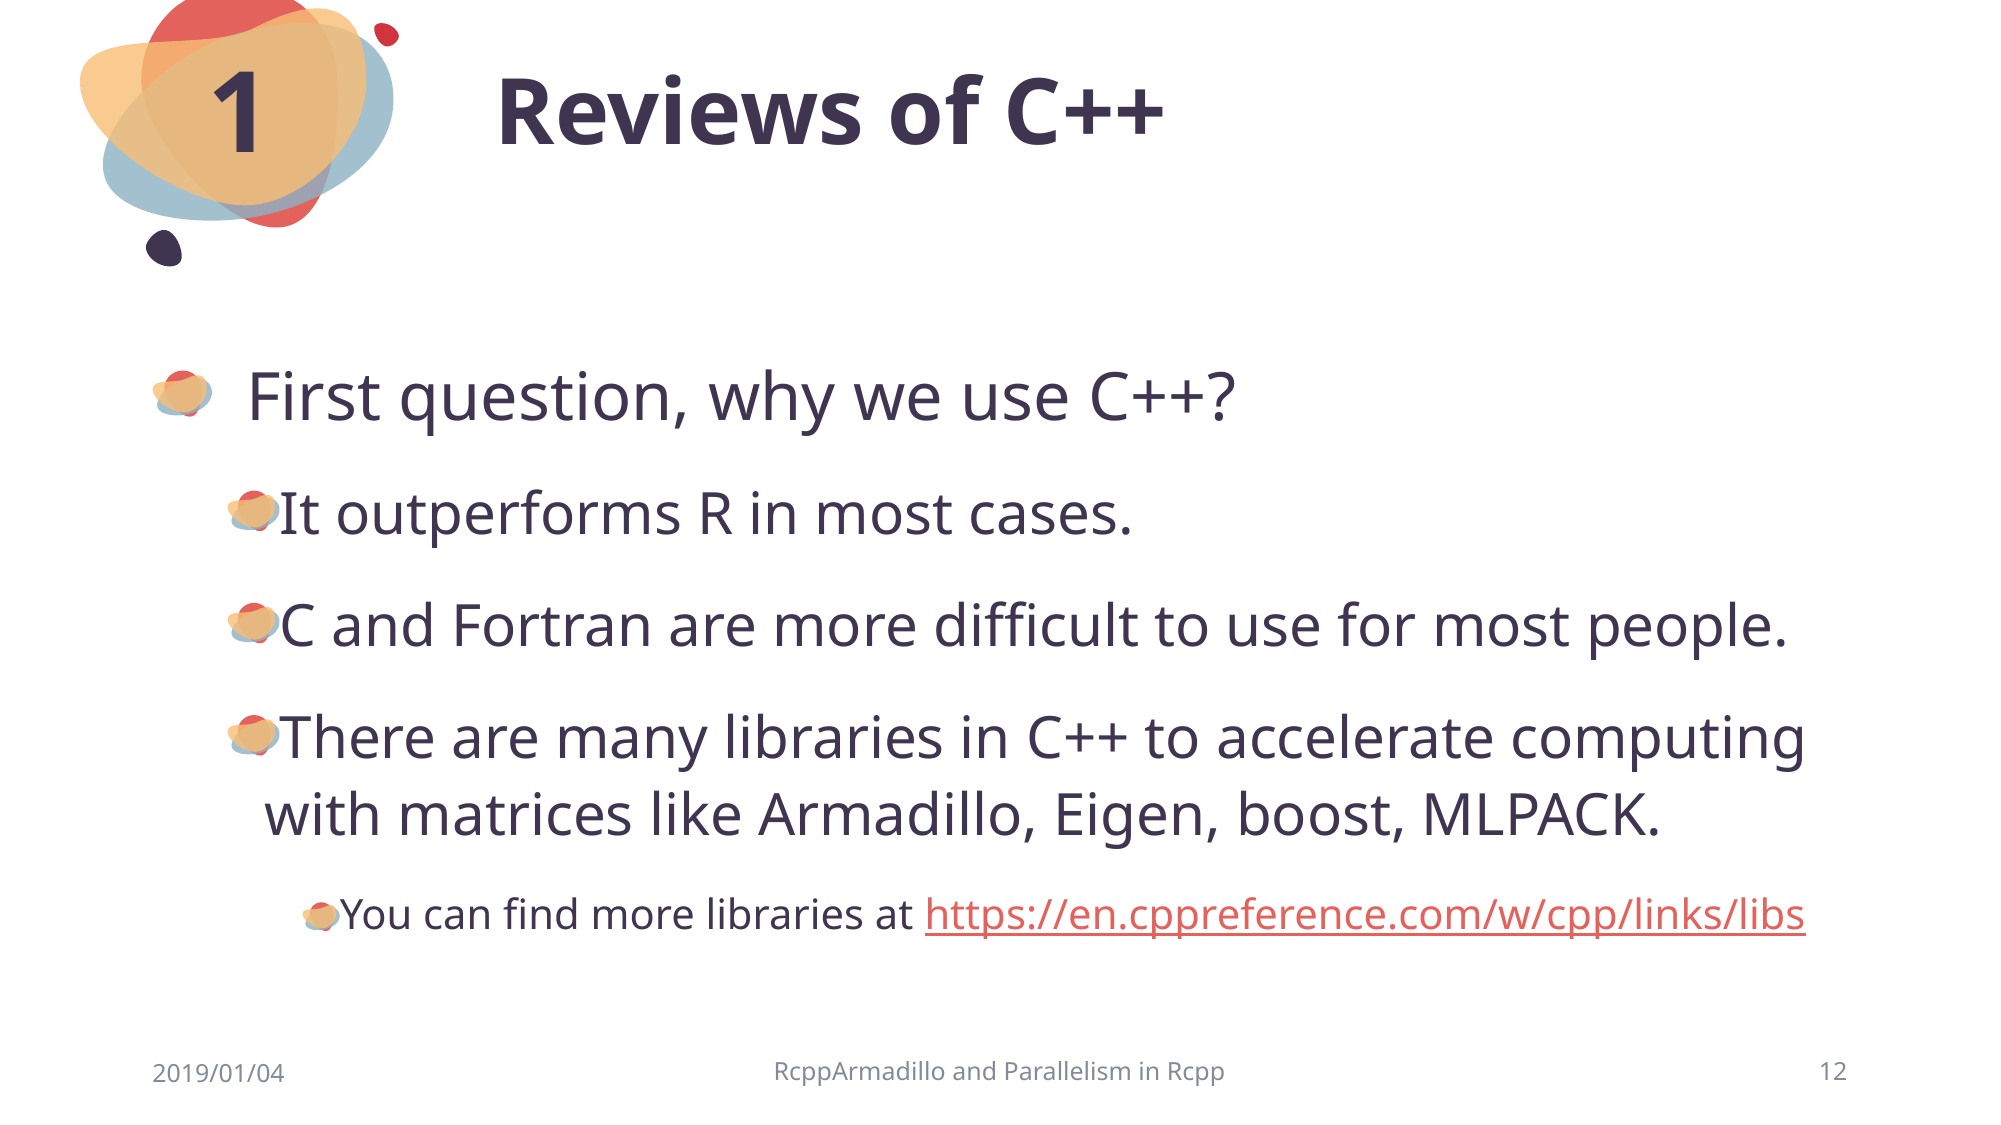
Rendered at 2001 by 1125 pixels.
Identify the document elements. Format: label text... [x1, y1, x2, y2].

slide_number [137, 1042, 588, 1103]
list 1 [144, 23, 335, 209]
title Reviews of C++ [479, 22, 1863, 209]
slide_number 12 [1412, 1042, 1863, 1103]
footer RcppArmadillo and Parallelism in Rcpp [662, 1042, 1338, 1103]
list First question, why we use C++? It outperforms R in most cases. C and Fortran are more difficult to use for most people. There are many libraries in C++ to accelerate computing with matrices like Armadillo, Eigen, boost, MLPACK. You can find more libraries at https://en.cppreference.com/w/cpp/links/libs [137, 338, 1863, 1014]
